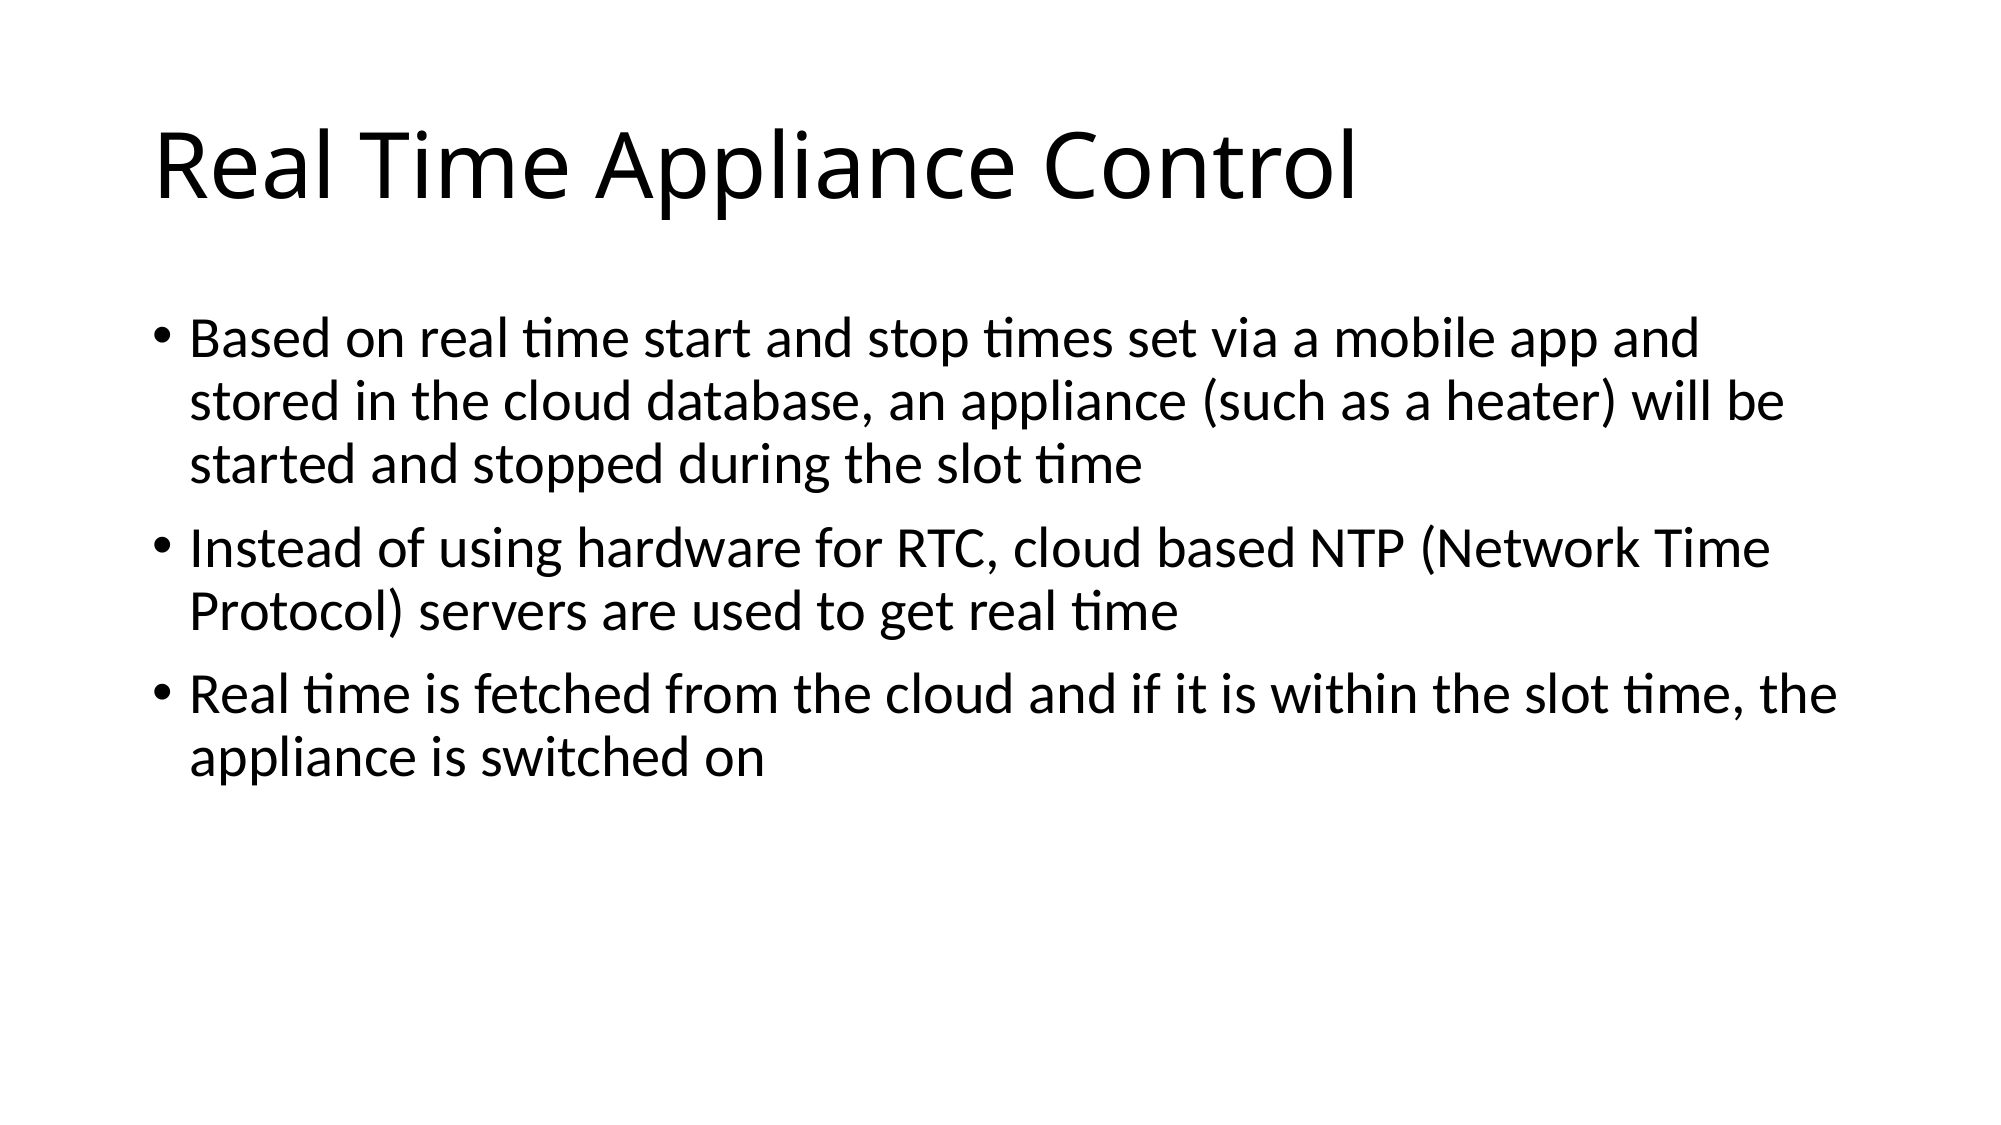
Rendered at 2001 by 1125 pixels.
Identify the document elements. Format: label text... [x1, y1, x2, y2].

list Based on real time start and stop times set via a mobile app and stored in the cloud database, an appliance (such as a heater) will be started and stopped during the slot time Instead of using hardware for RTC, cloud based NTP (Network Time Protocol) servers are used to get real time Real time is fetched from the cloud and if it is within the slot time, the appliance is switched on [137, 299, 1863, 1014]
title Real Time Appliance Control [137, 59, 1863, 278]
